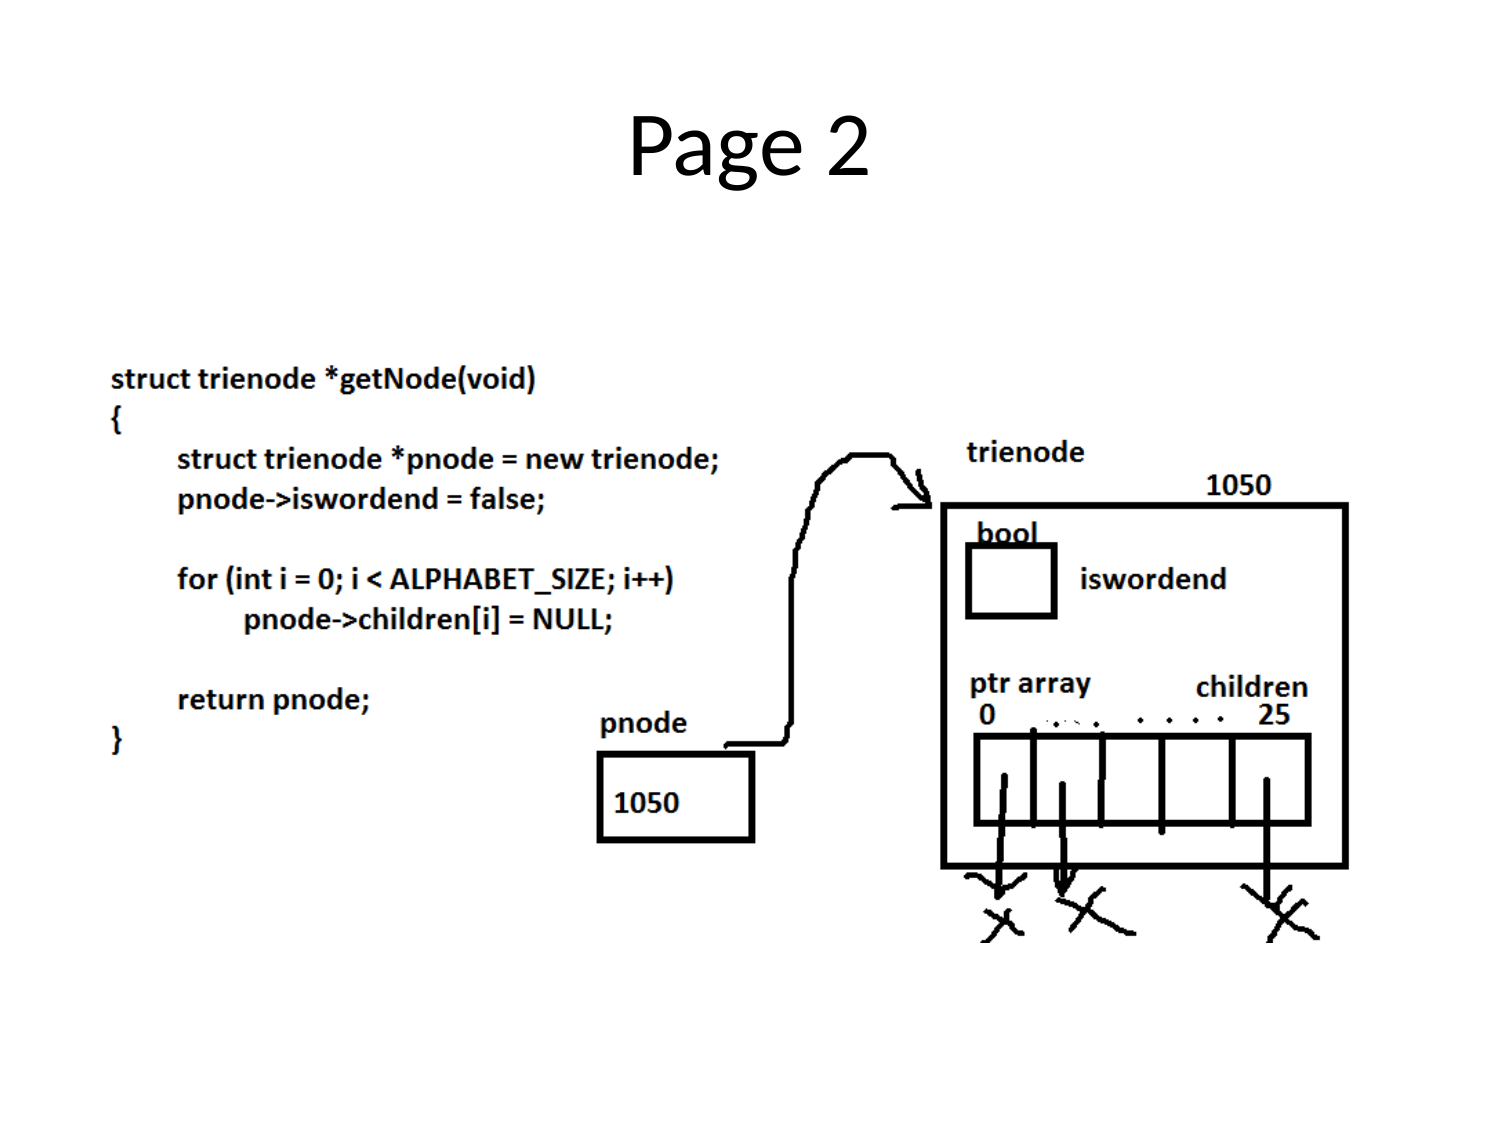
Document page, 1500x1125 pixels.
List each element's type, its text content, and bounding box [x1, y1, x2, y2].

title Page 2 [75, 45, 1425, 233]
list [74, 324, 1426, 944]
